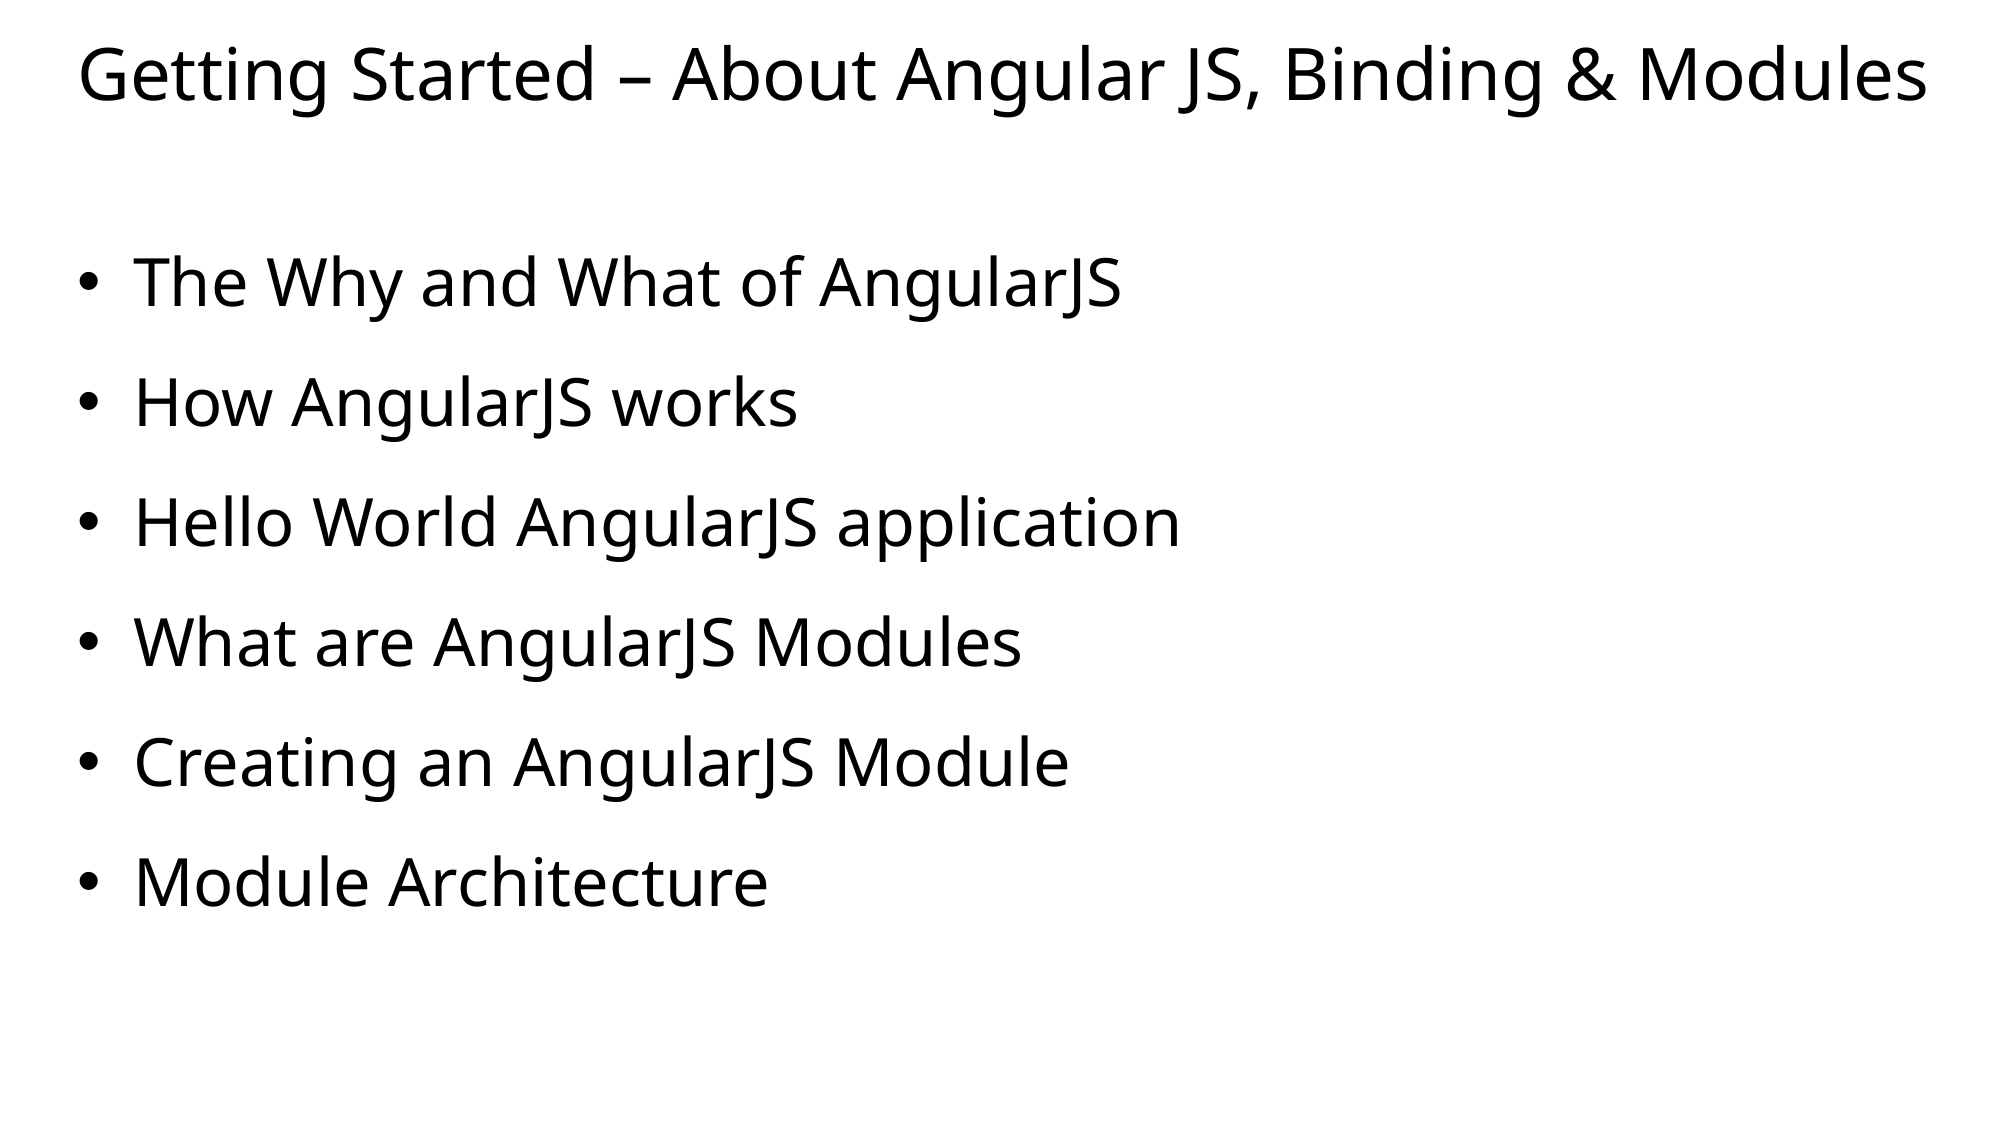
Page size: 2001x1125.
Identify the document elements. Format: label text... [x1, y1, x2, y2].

title Getting Started – About Angular JS, Binding & Modules [62, 29, 1953, 205]
list The Why and What of AngularJS How AngularJS works Hello World AngularJS application What are AngularJS Modules Creating an AngularJS Module Module Architecture [62, 227, 1953, 1096]
